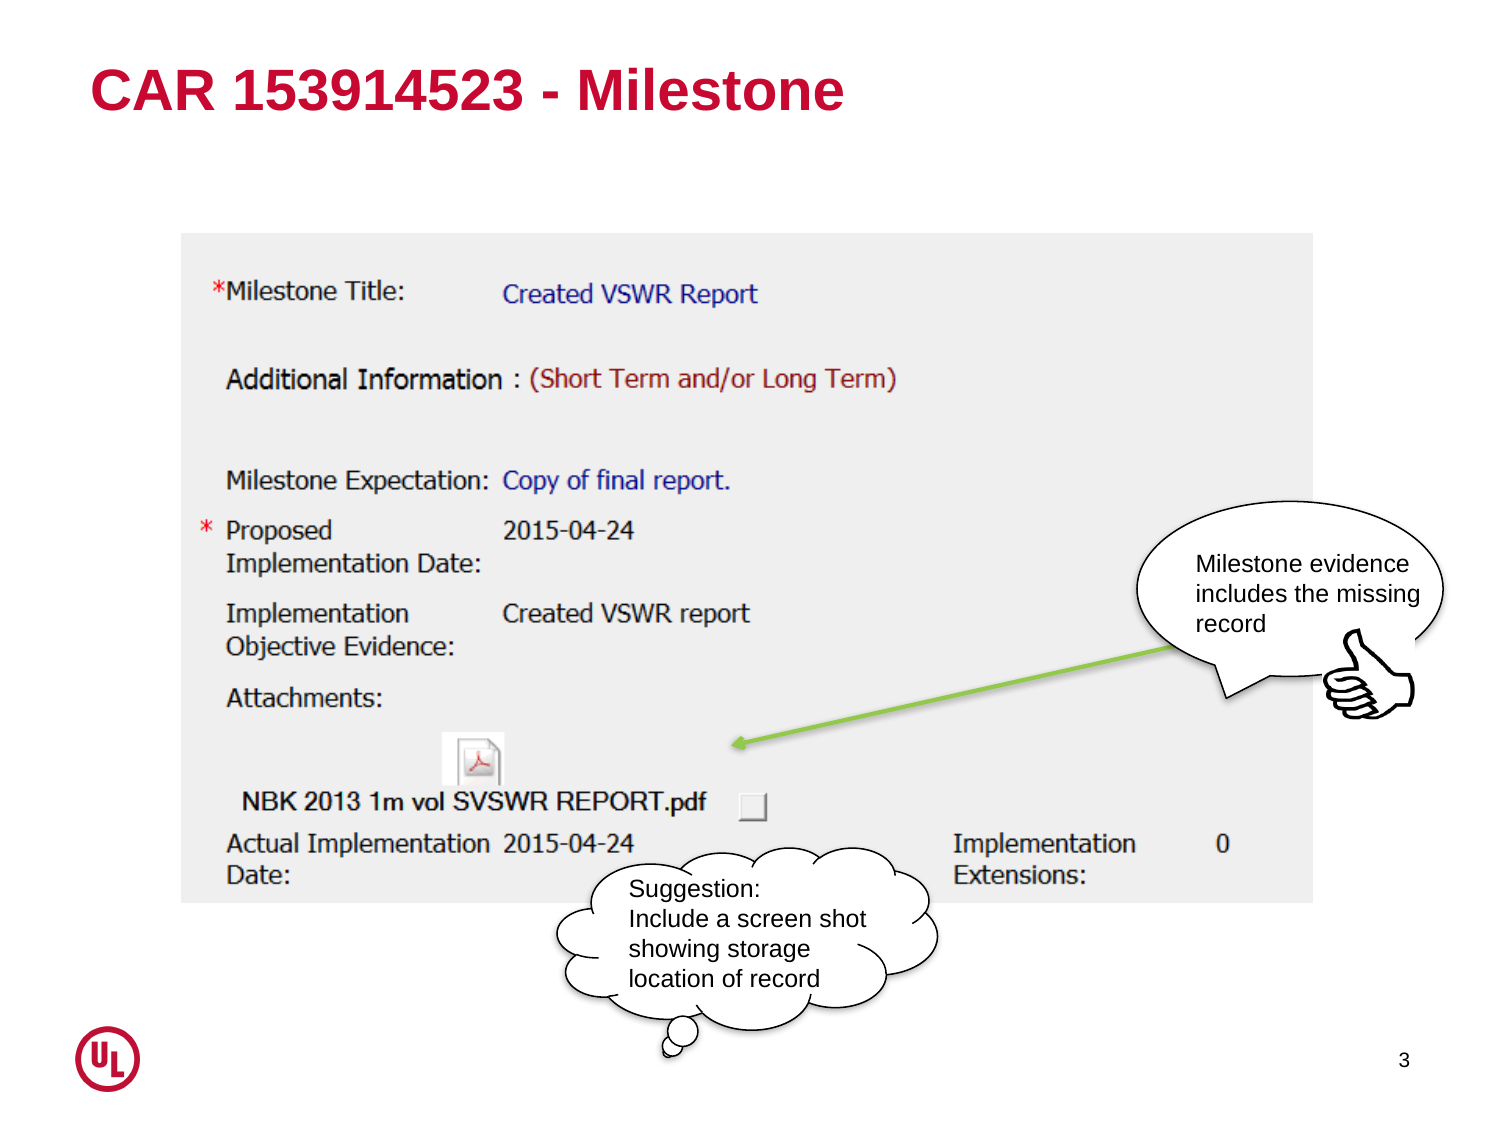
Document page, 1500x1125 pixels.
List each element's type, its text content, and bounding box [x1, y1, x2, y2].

text_box [556, 911, 613, 1003]
text_box Suggestion: Include a screen shot showing storage location of record [613, 911, 895, 1030]
text_box [895, 911, 939, 975]
title CAR 153914523 - Milestone [74, 44, 1426, 233]
picture [181, 233, 1314, 903]
slide_number 3 [1319, 1029, 1425, 1090]
text_box Milestone evidence includes the missing record [1319, 540, 1444, 675]
picture [75, 1026, 140, 1092]
picture [1322, 627, 1415, 720]
text_box [1319, 502, 1419, 540]
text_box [730, 644, 1181, 746]
text_box [661, 1030, 699, 1059]
